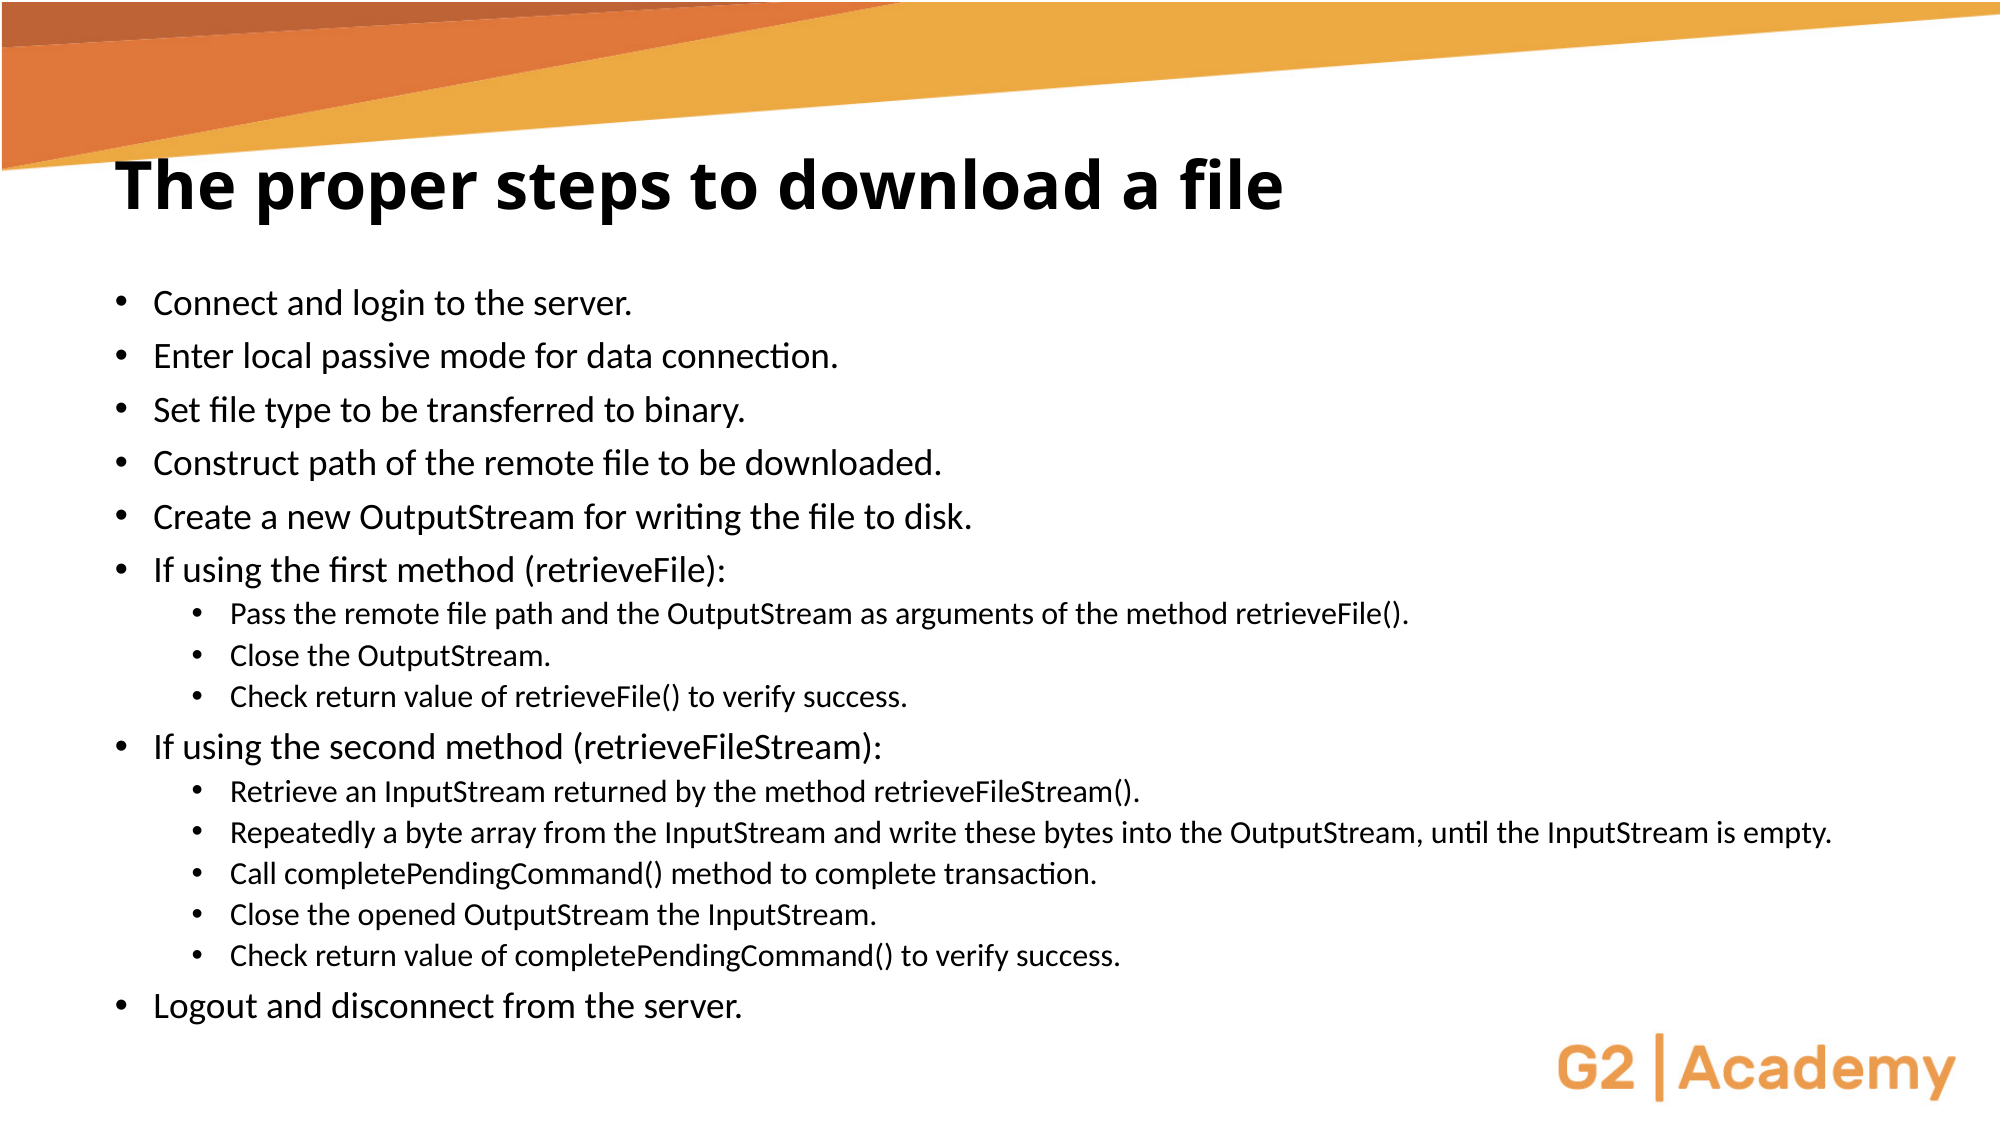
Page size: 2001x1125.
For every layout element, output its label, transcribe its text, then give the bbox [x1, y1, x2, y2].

picture [1, 2, 2000, 1125]
list Connect and login to the server. Enter local passive mode for data connection. Set file type to be transferred to binary. Construct path of the remote file to be downloaded. Create a new OutputStream for writing the file to disk. If using the first method (retrieveFile): Pass the remote file path and the OutputStream as arguments of the method retrieveFile(). Close the OutputStream. Check return value of retrieveFile() to verify success. If using the second method (retrieveFileStream): Retrieve an InputStream returned by the method retrieveFileStream(). Repeatedly a byte array from the InputStream and write these bytes into the OutputStream, until the InputStream is empty. Call completePendingCommand() method to complete transaction. Close the opened OutputStream the InputStream. Check return value of completePendingCommand() to verify success. Logout and disconnect from the server. [99, 275, 1900, 1037]
title The proper steps to download a file [99, 100, 1900, 275]
